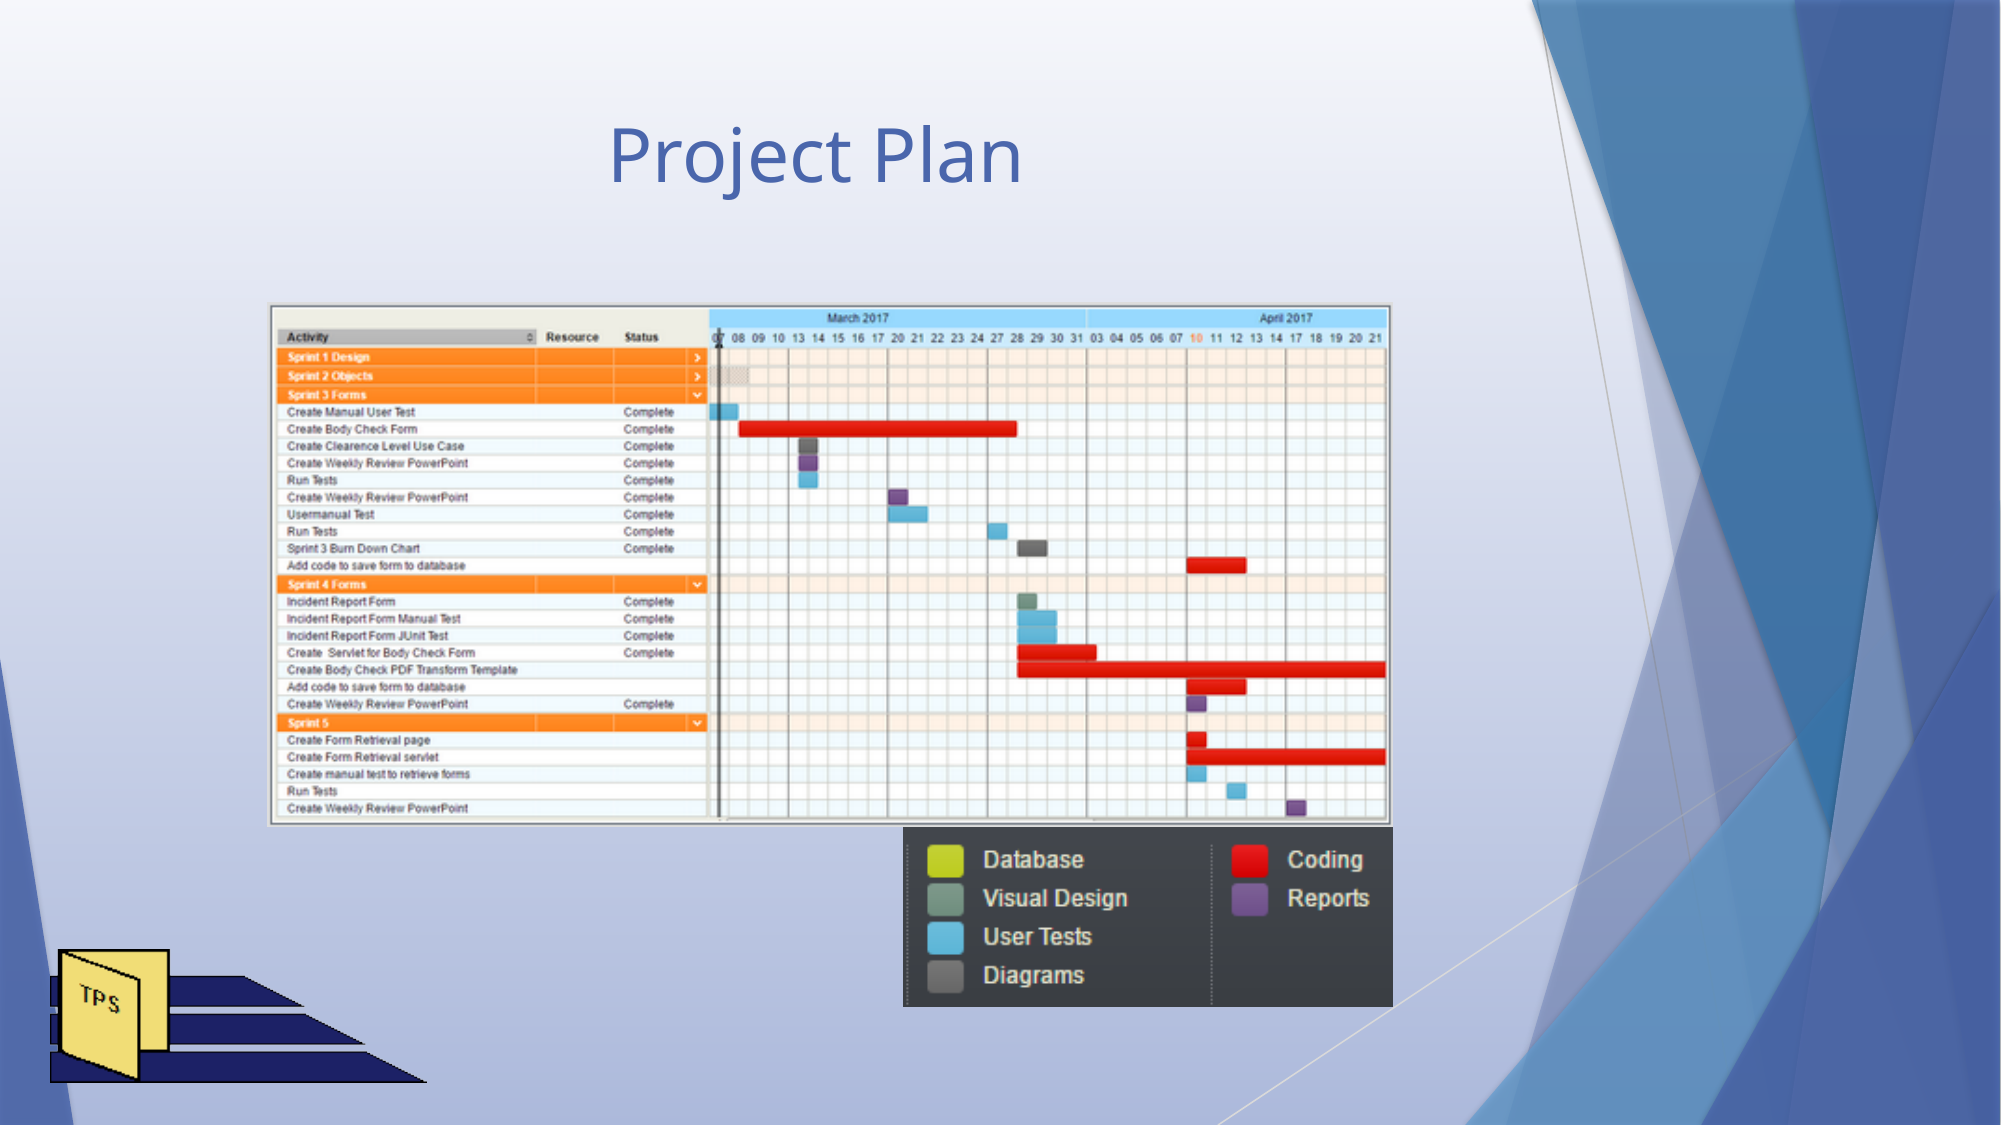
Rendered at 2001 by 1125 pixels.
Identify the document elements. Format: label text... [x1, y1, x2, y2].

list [266, 301, 1394, 828]
picture [902, 828, 1394, 1008]
picture [49, 949, 428, 1084]
title Project Plan [111, 99, 1522, 317]
